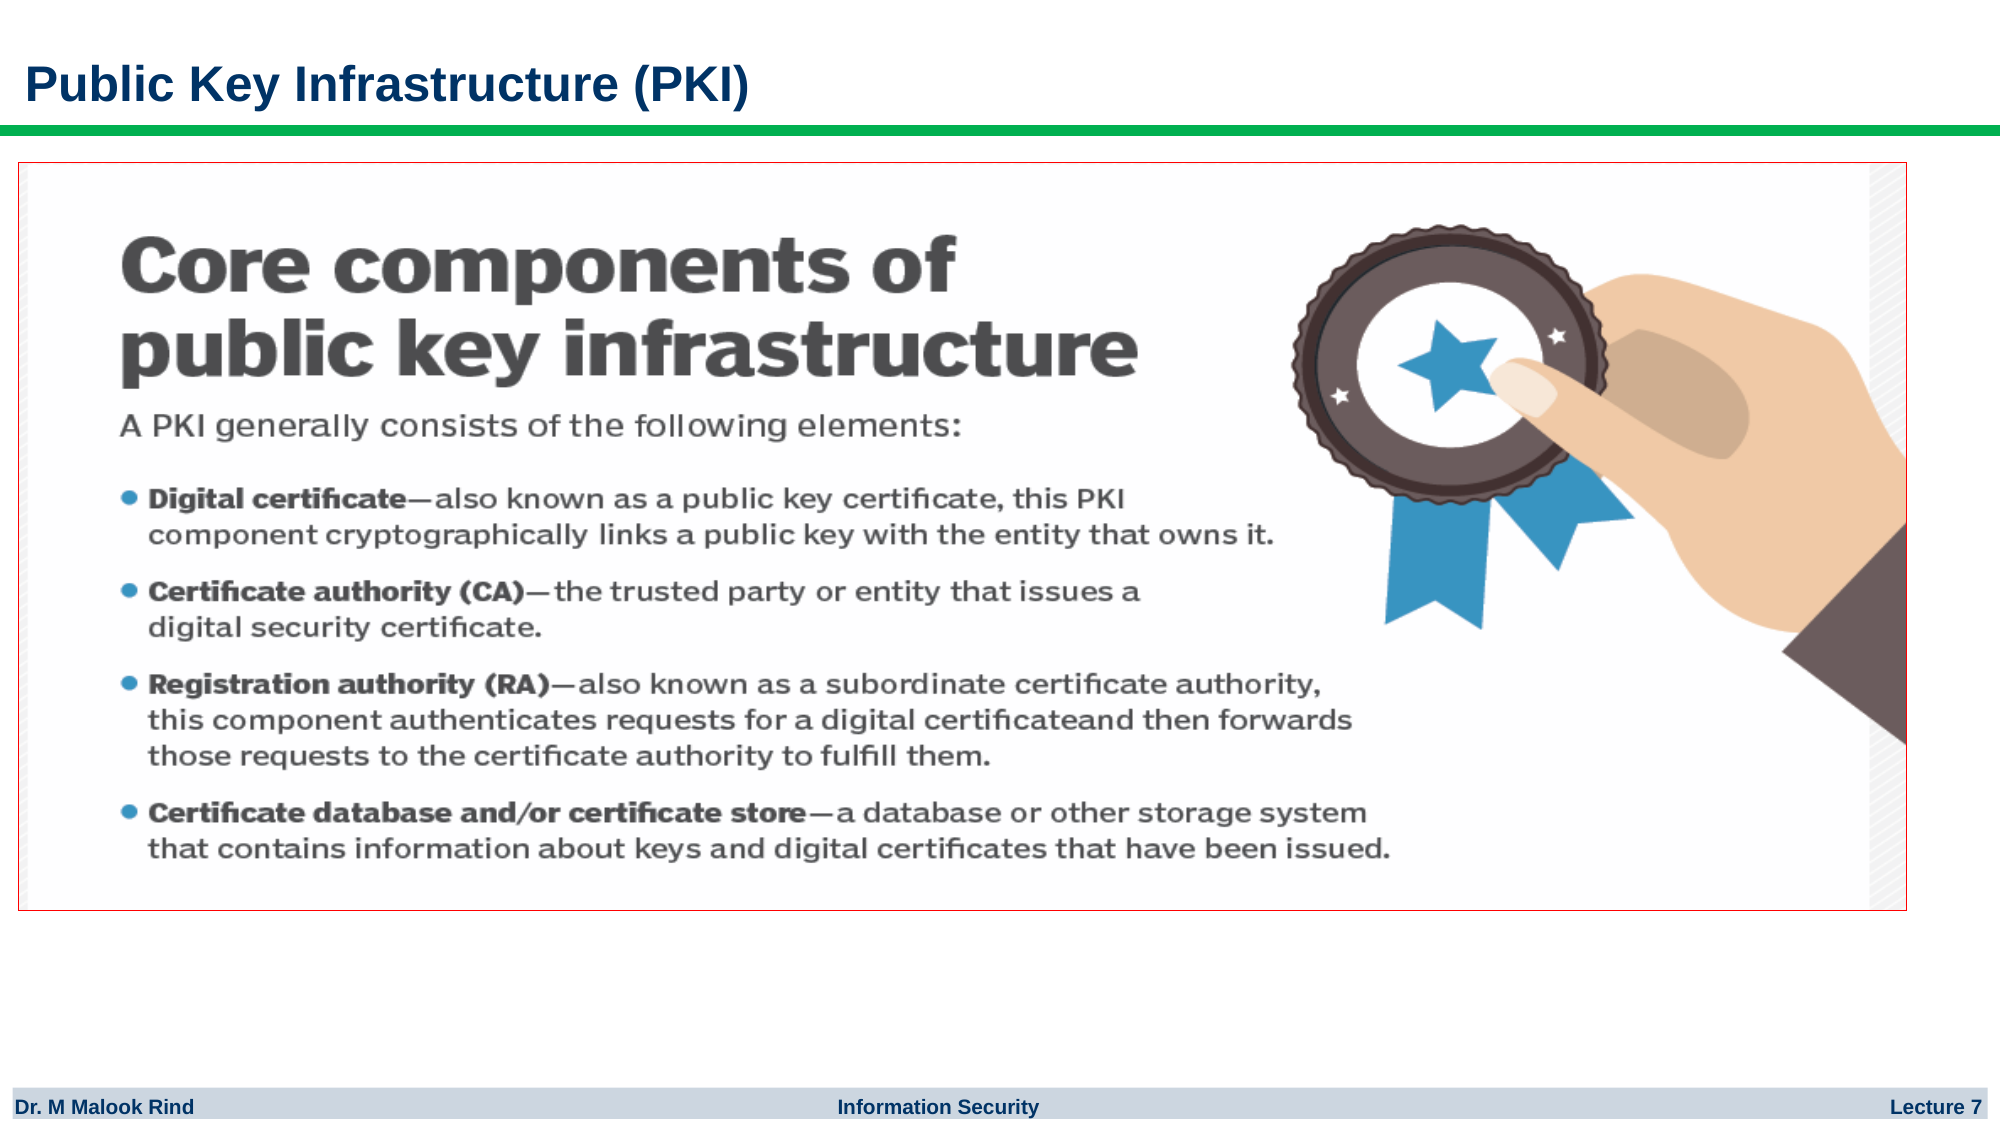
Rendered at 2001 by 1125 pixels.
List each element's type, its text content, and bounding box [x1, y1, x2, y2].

text_box [12, 1087, 1988, 1091]
text_box [0, 125, 2000, 136]
title Public Key Infrastructure (PKI) [24, 50, 1057, 112]
picture [18, 162, 1907, 911]
text_box Dr. M Malook Rind Information Security Lecture 7 [12, 1091, 1988, 1125]
